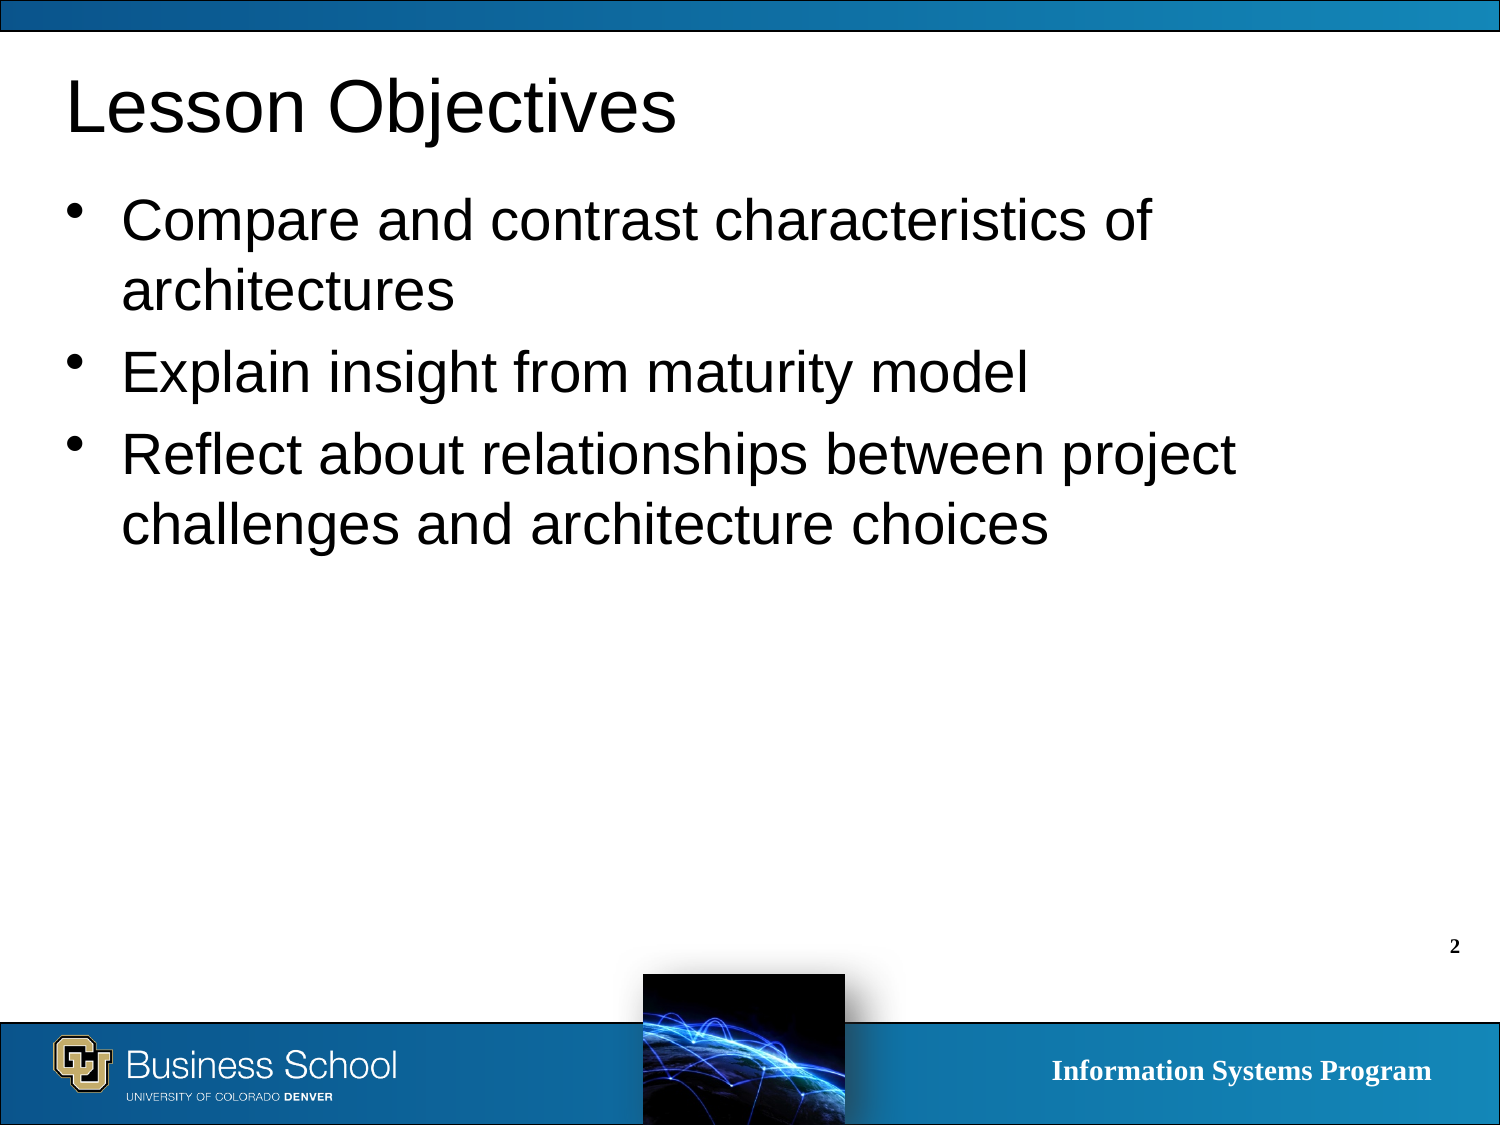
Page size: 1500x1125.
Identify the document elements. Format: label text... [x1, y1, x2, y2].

list Compare and contrast characteristics of architectures Explain insight from maturity model Reflect about relationships between project challenges and architecture choices [49, 174, 1426, 913]
picture [643, 974, 845, 1125]
title Lesson Objectives [49, 49, 1426, 163]
picture [53, 1034, 396, 1101]
